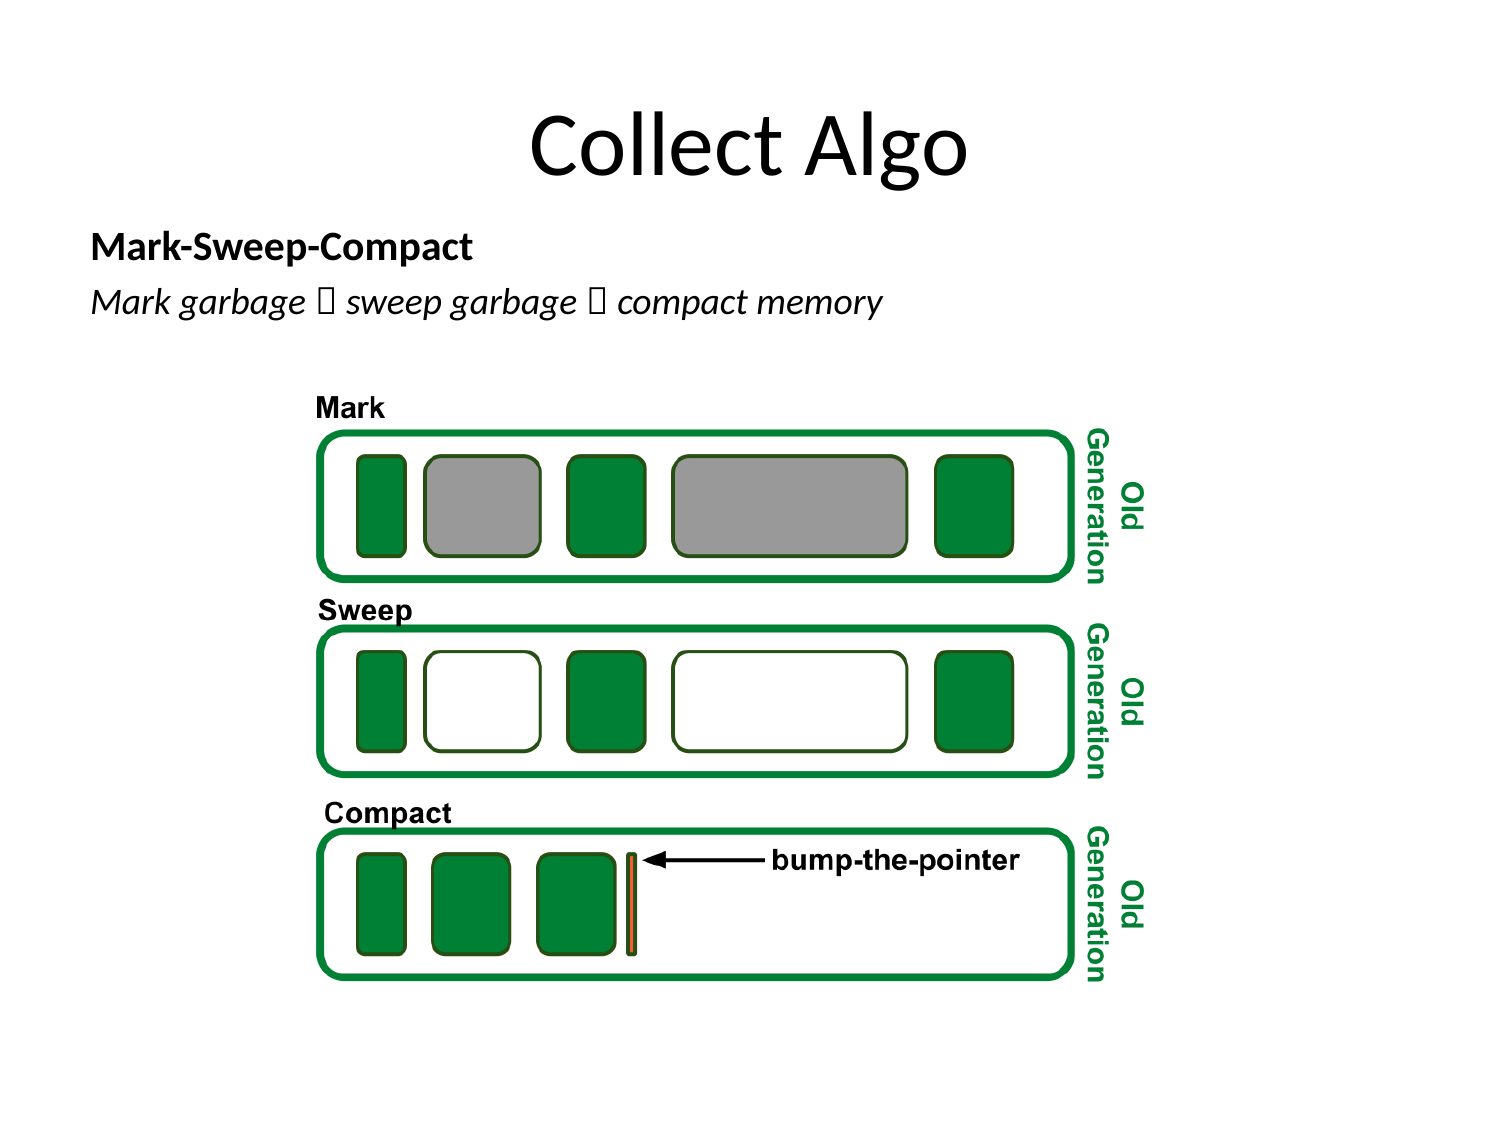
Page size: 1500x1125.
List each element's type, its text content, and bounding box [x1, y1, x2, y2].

text_box Mark-Sweep-Compact Mark garbage  sweep garbage  compact memory [75, 211, 1388, 363]
picture [265, 374, 1166, 1051]
title Collect Algo [75, 45, 1425, 233]
